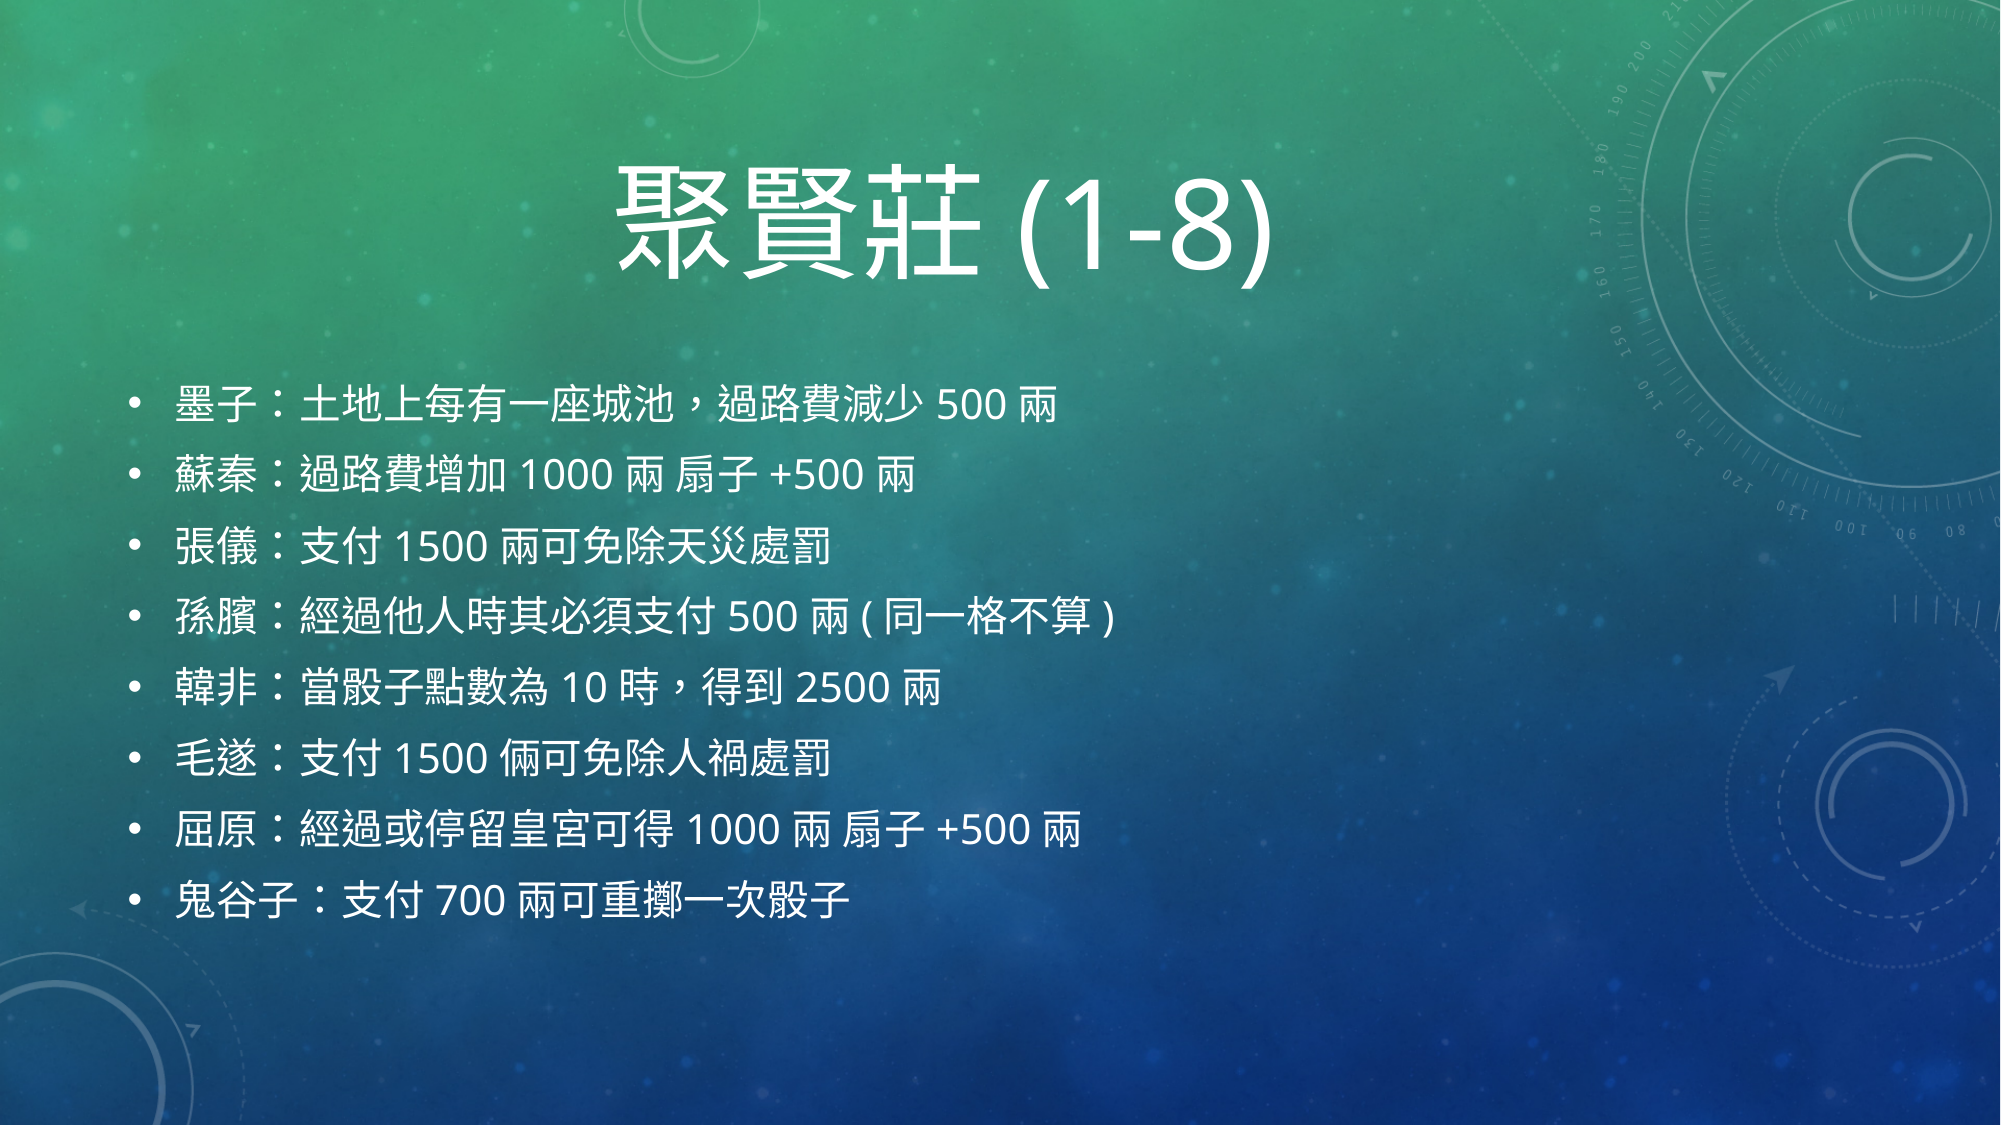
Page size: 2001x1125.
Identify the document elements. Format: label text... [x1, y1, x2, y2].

title 聚賢莊(1-8) [112, 99, 1775, 339]
list 墨子：土地上每有一座城池，過路費減少500兩 蘇秦：過路費增加1000兩 扇子+500兩 張儀：支付1500兩可免除天災處罰 孫臏：經過他人時其必須支付500兩(同一格不算) 韓非：當骰子點數為10時，得到2500兩 毛遂：支付1500倆可免除人禍處罰 屈原：經過或停留皇宮可得1000兩 扇子+500兩 鬼谷子：支付700兩可重擲一次骰子 [112, 351, 1775, 950]
picture [0, 0, 2001, 1125]
